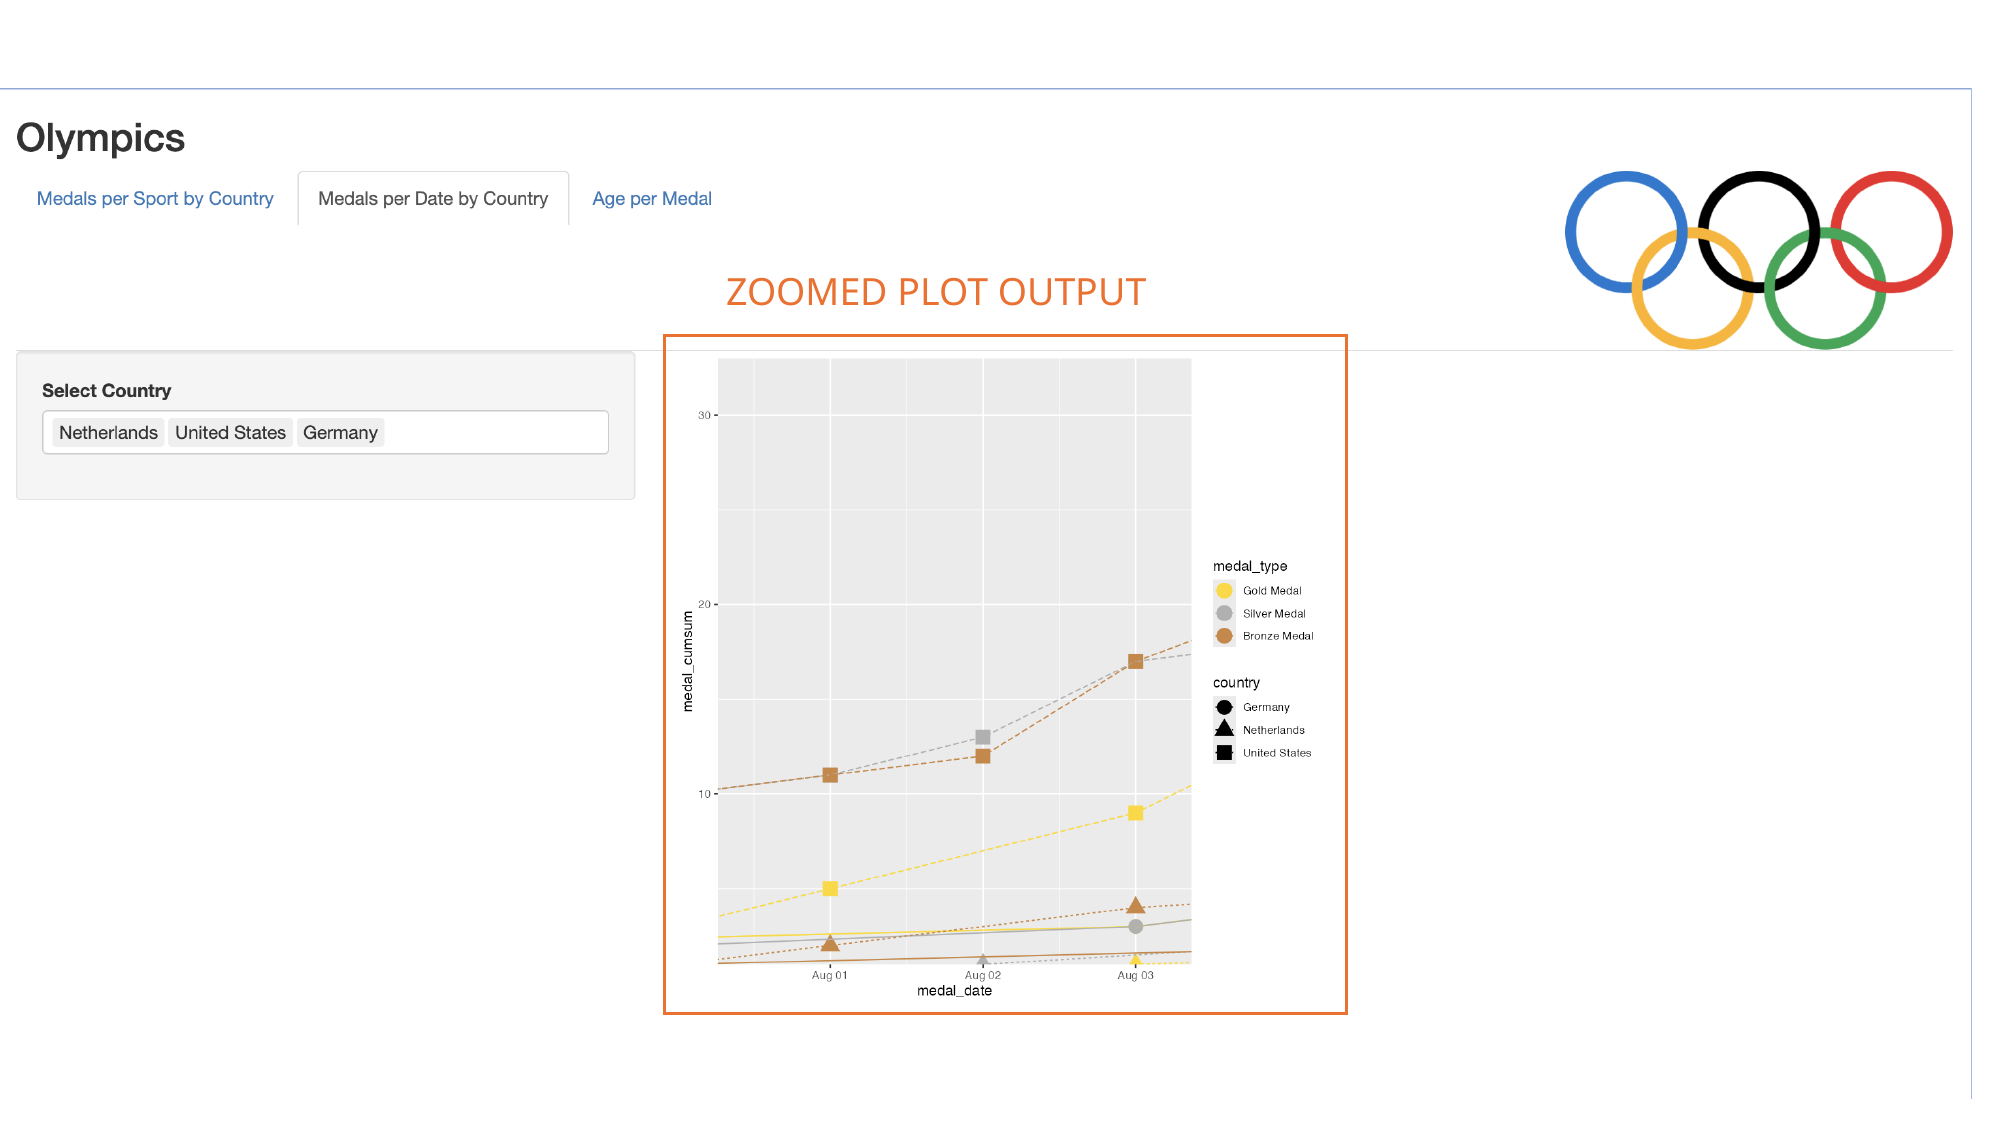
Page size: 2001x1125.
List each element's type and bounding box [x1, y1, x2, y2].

picture [0, 87, 1973, 1099]
